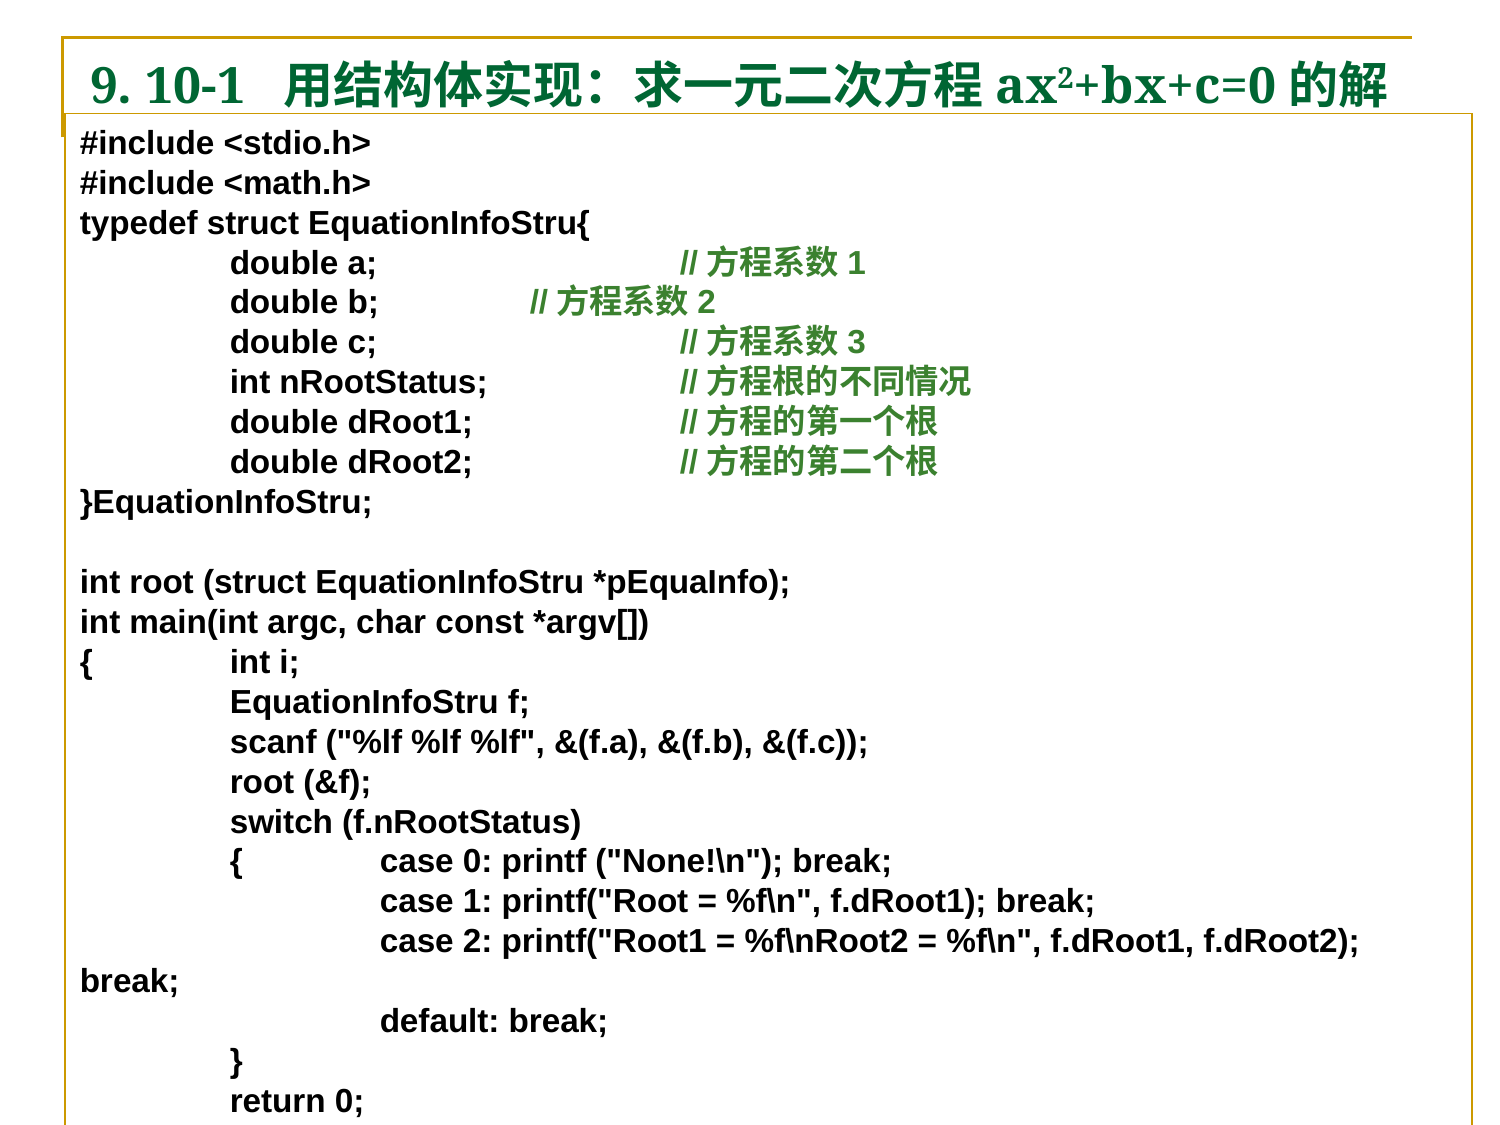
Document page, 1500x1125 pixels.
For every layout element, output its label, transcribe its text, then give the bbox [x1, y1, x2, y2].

list #include <stdio.h> #include <math.h> typedef struct EquationInfoStru{ double a; //方程系数1 double b; //方程系数2 double c; //方程系数3 int nRootStatus; //方程根的不同情况 double dRoot1; //方程的第一个根 double dRoot2; //方程的第二个根 }EquationInfoStru; int root (struct EquationInfoStru *pEquaInfo); int main(int argc, char const *argv[]) { int i; EquationInfoStru f; scanf ("%lf %lf %lf", &(f.a), &(f.b), &(f.c)); root (&f); switch (f.nRootStatus) { case 0: printf ("None!\n"); break; case 1: printf("Root = %f\n", f.dRoot1); break; case 2: printf("Root1 = %f\nRoot2 = %f\n", f.dRoot1, f.dRoot2); break; default: break; } return 0; } [64, 113, 1473, 1125]
title 9. 10-1 用结构体实现：求一元二次方程ax2+bx+c=0的解 [74, 45, 1426, 113]
